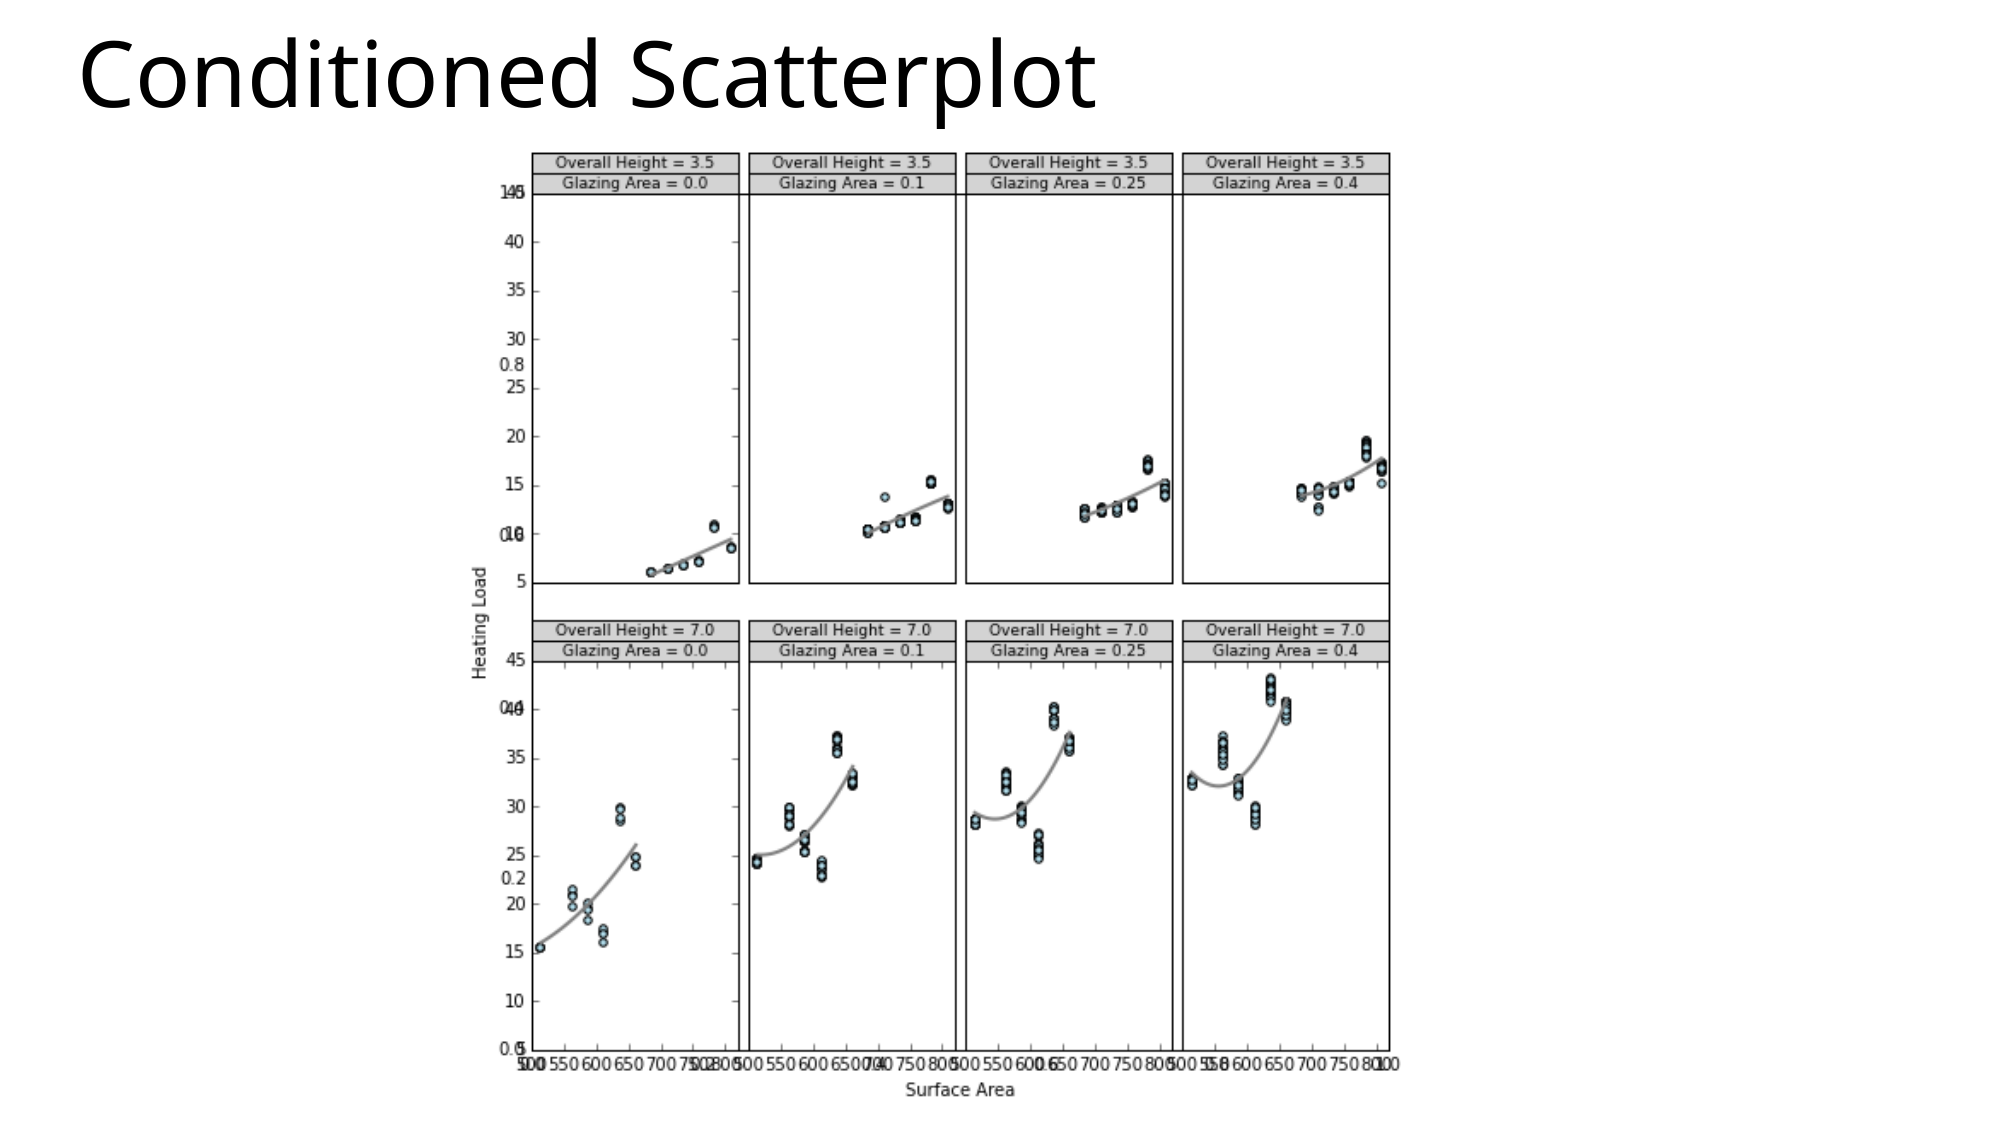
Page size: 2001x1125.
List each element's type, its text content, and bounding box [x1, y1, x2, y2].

picture [462, 141, 1418, 1105]
title Conditioned Scatterplot [62, 29, 1953, 205]
